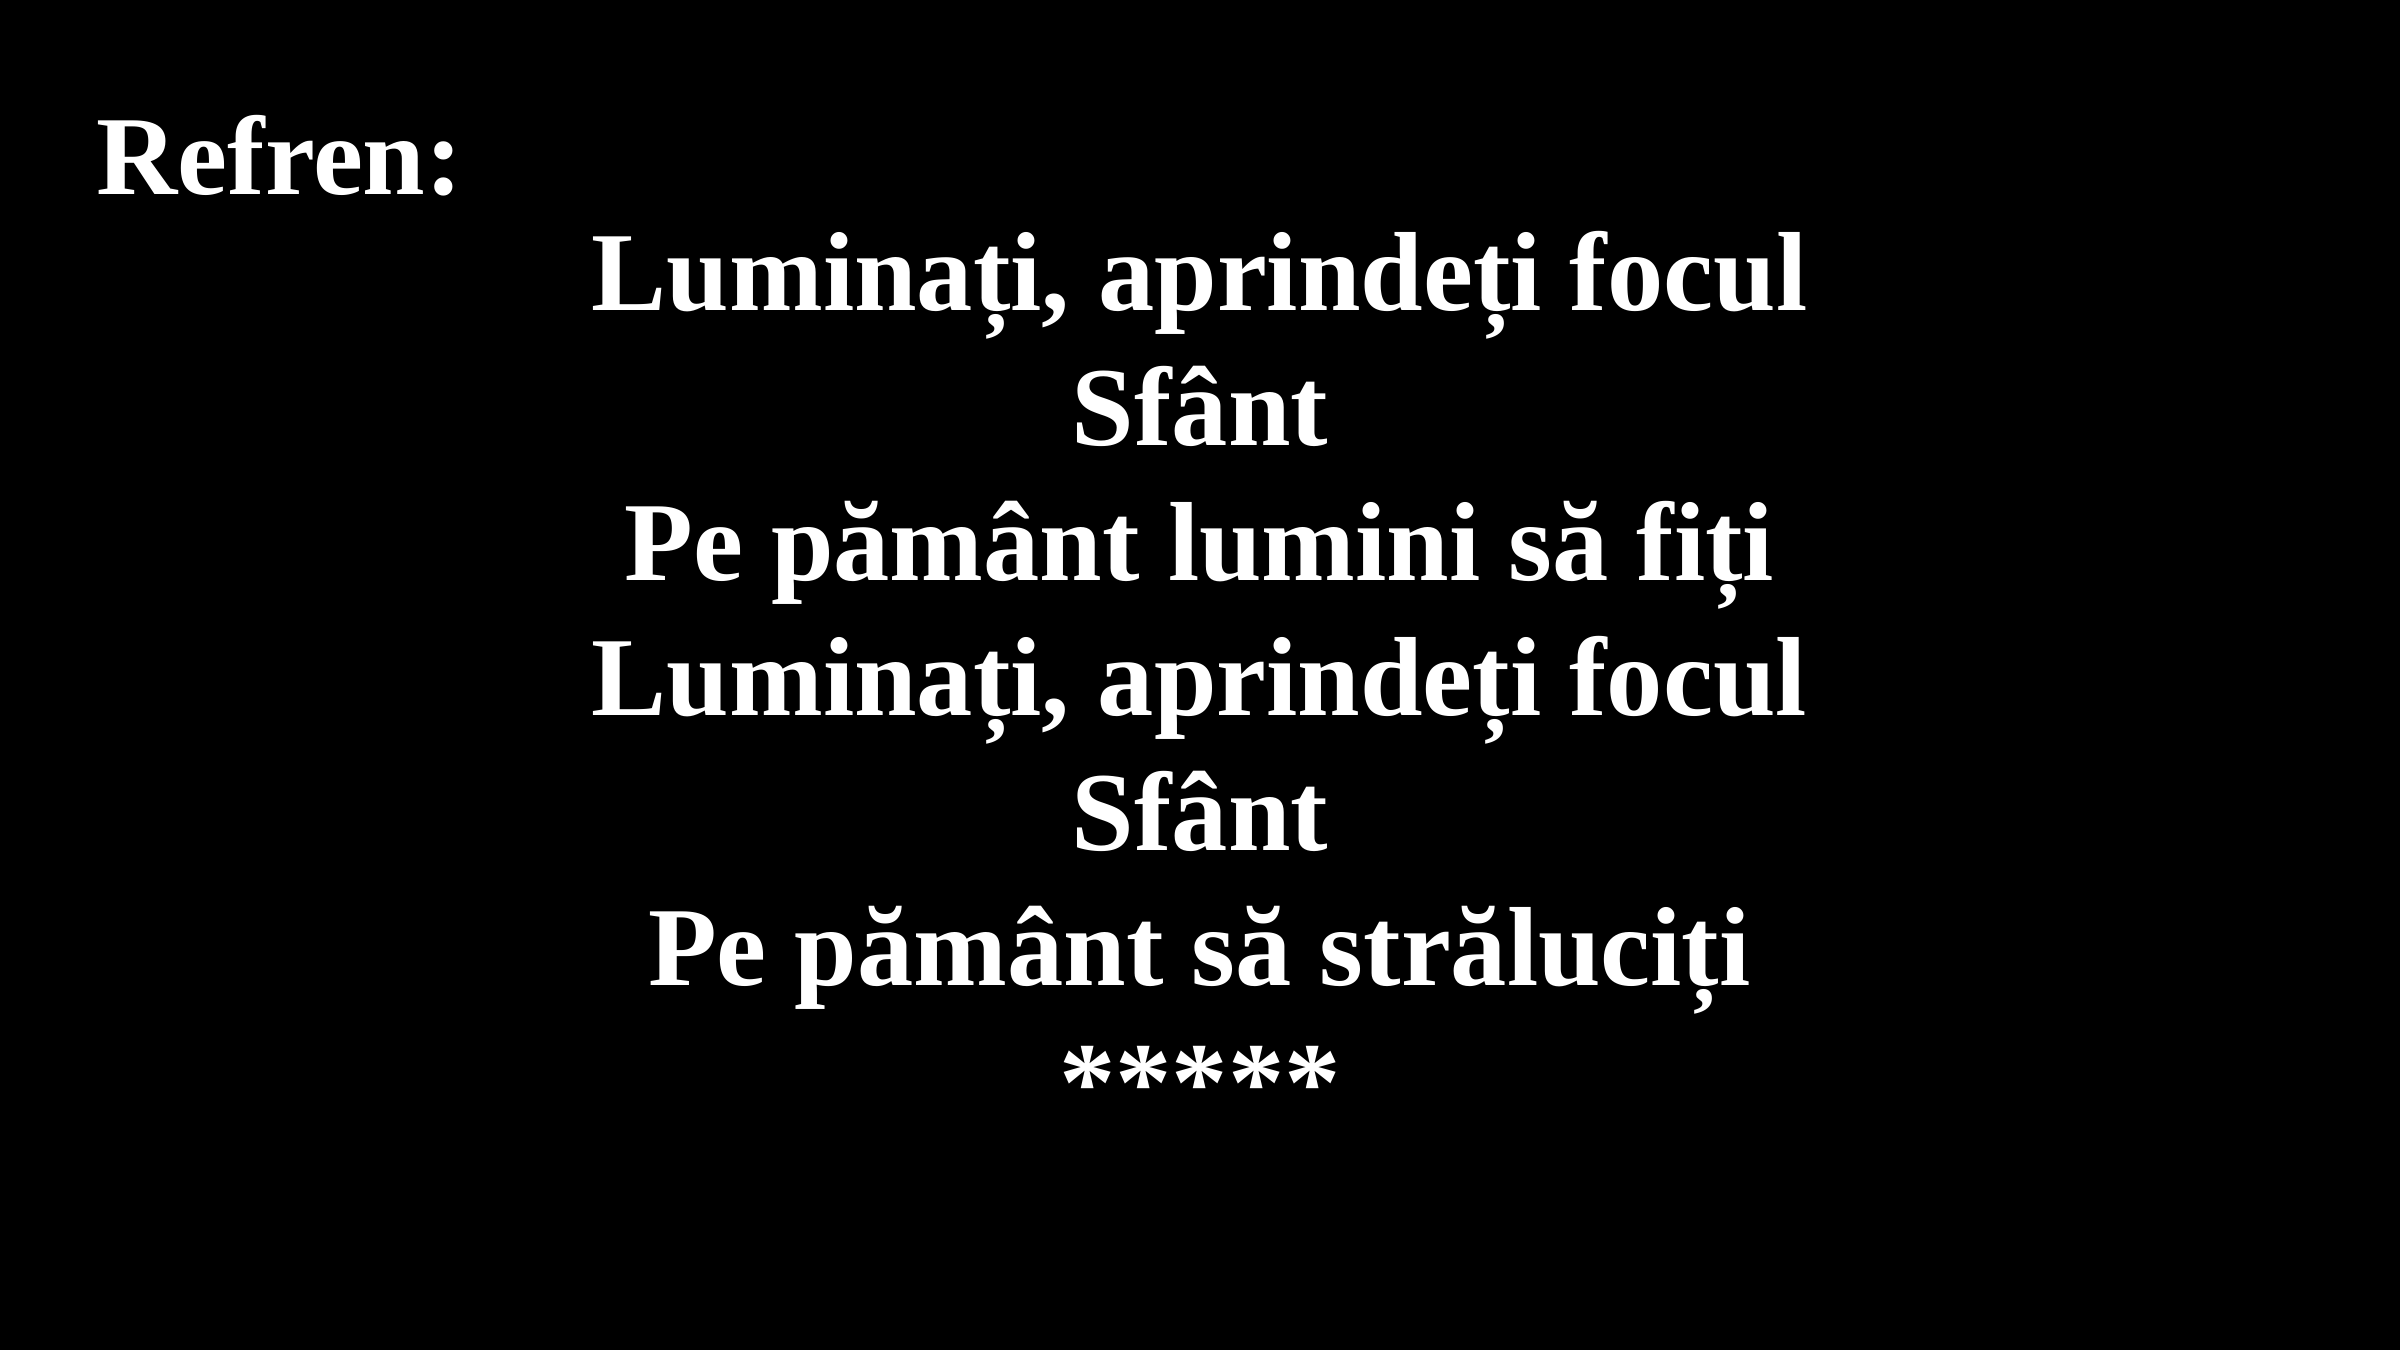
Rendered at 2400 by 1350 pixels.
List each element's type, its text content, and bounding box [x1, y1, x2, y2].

text_box Luminați, aprindeți focul Sfânt Pe pământ lumini să fiți Luminați, aprindeți focul Sfânt Pe pământ să străluciți ***** [449, 190, 1950, 1151]
text_box Refren: [75, 74, 486, 225]
text_box [674, 546, 1726, 804]
